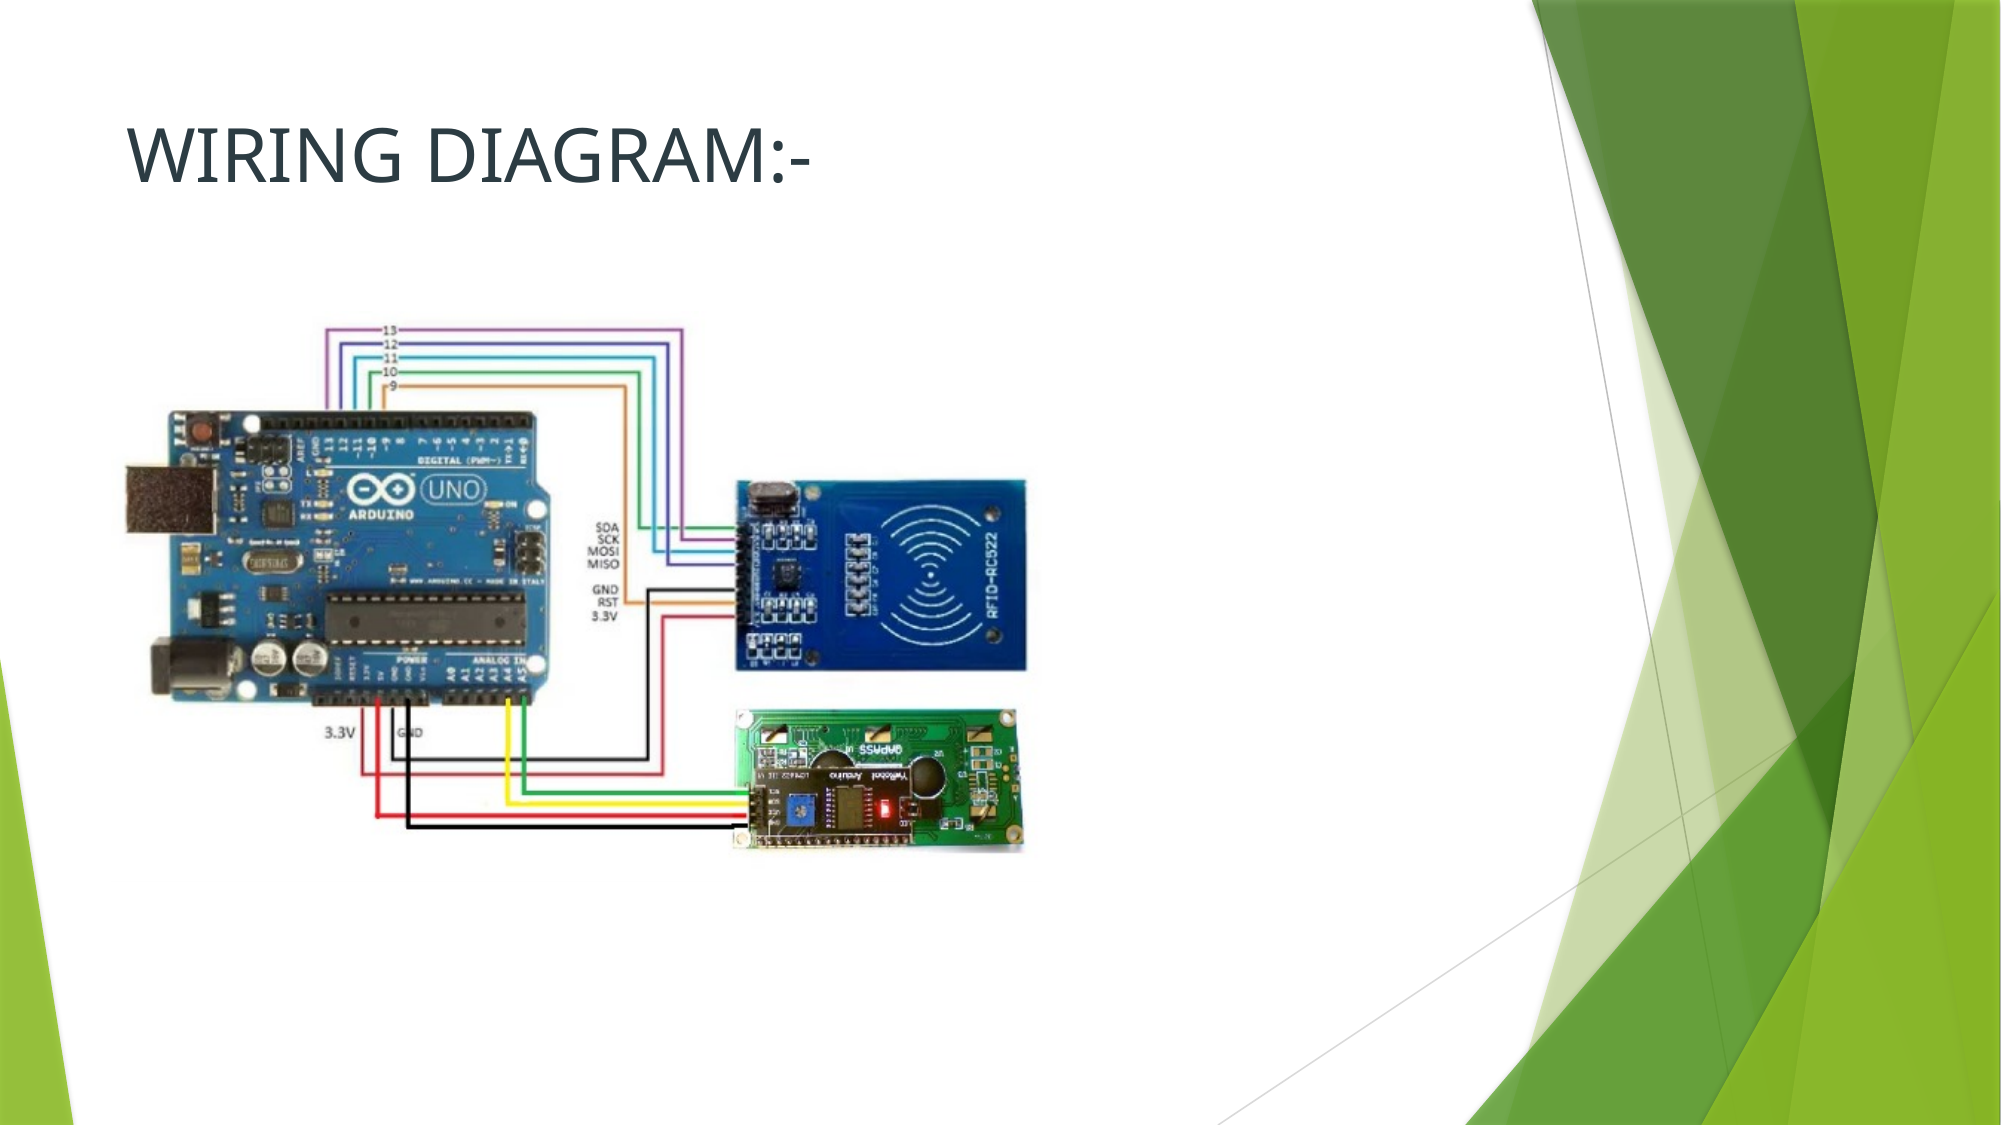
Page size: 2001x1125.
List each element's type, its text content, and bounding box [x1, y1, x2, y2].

title WIRING DIAGRAM:- [111, 99, 1522, 317]
picture [110, 310, 1042, 883]
